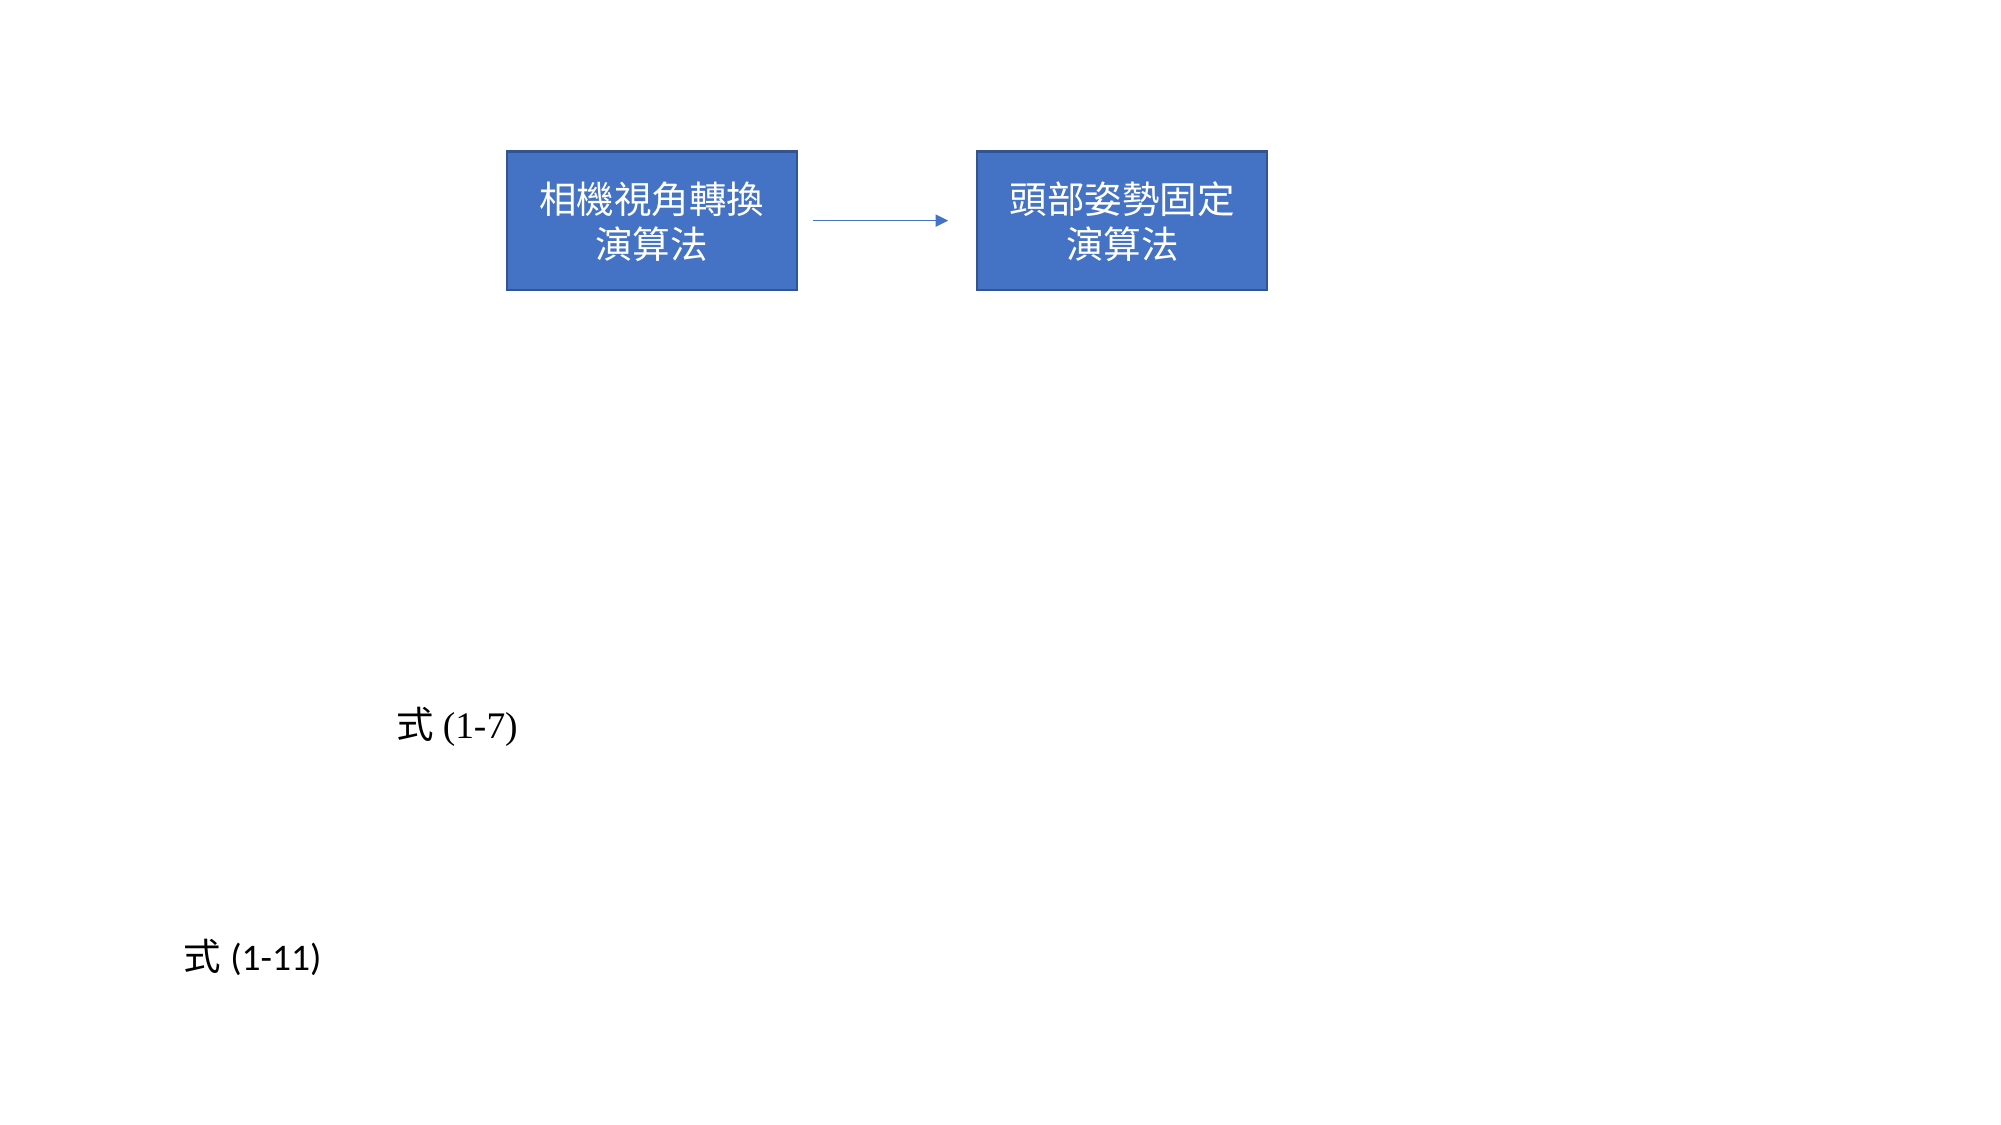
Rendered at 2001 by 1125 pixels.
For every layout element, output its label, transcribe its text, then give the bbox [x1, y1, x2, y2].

text_box 相機視角轉換演算法 [506, 150, 798, 291]
text_box 頭部姿勢固定演算法 [976, 150, 1268, 291]
